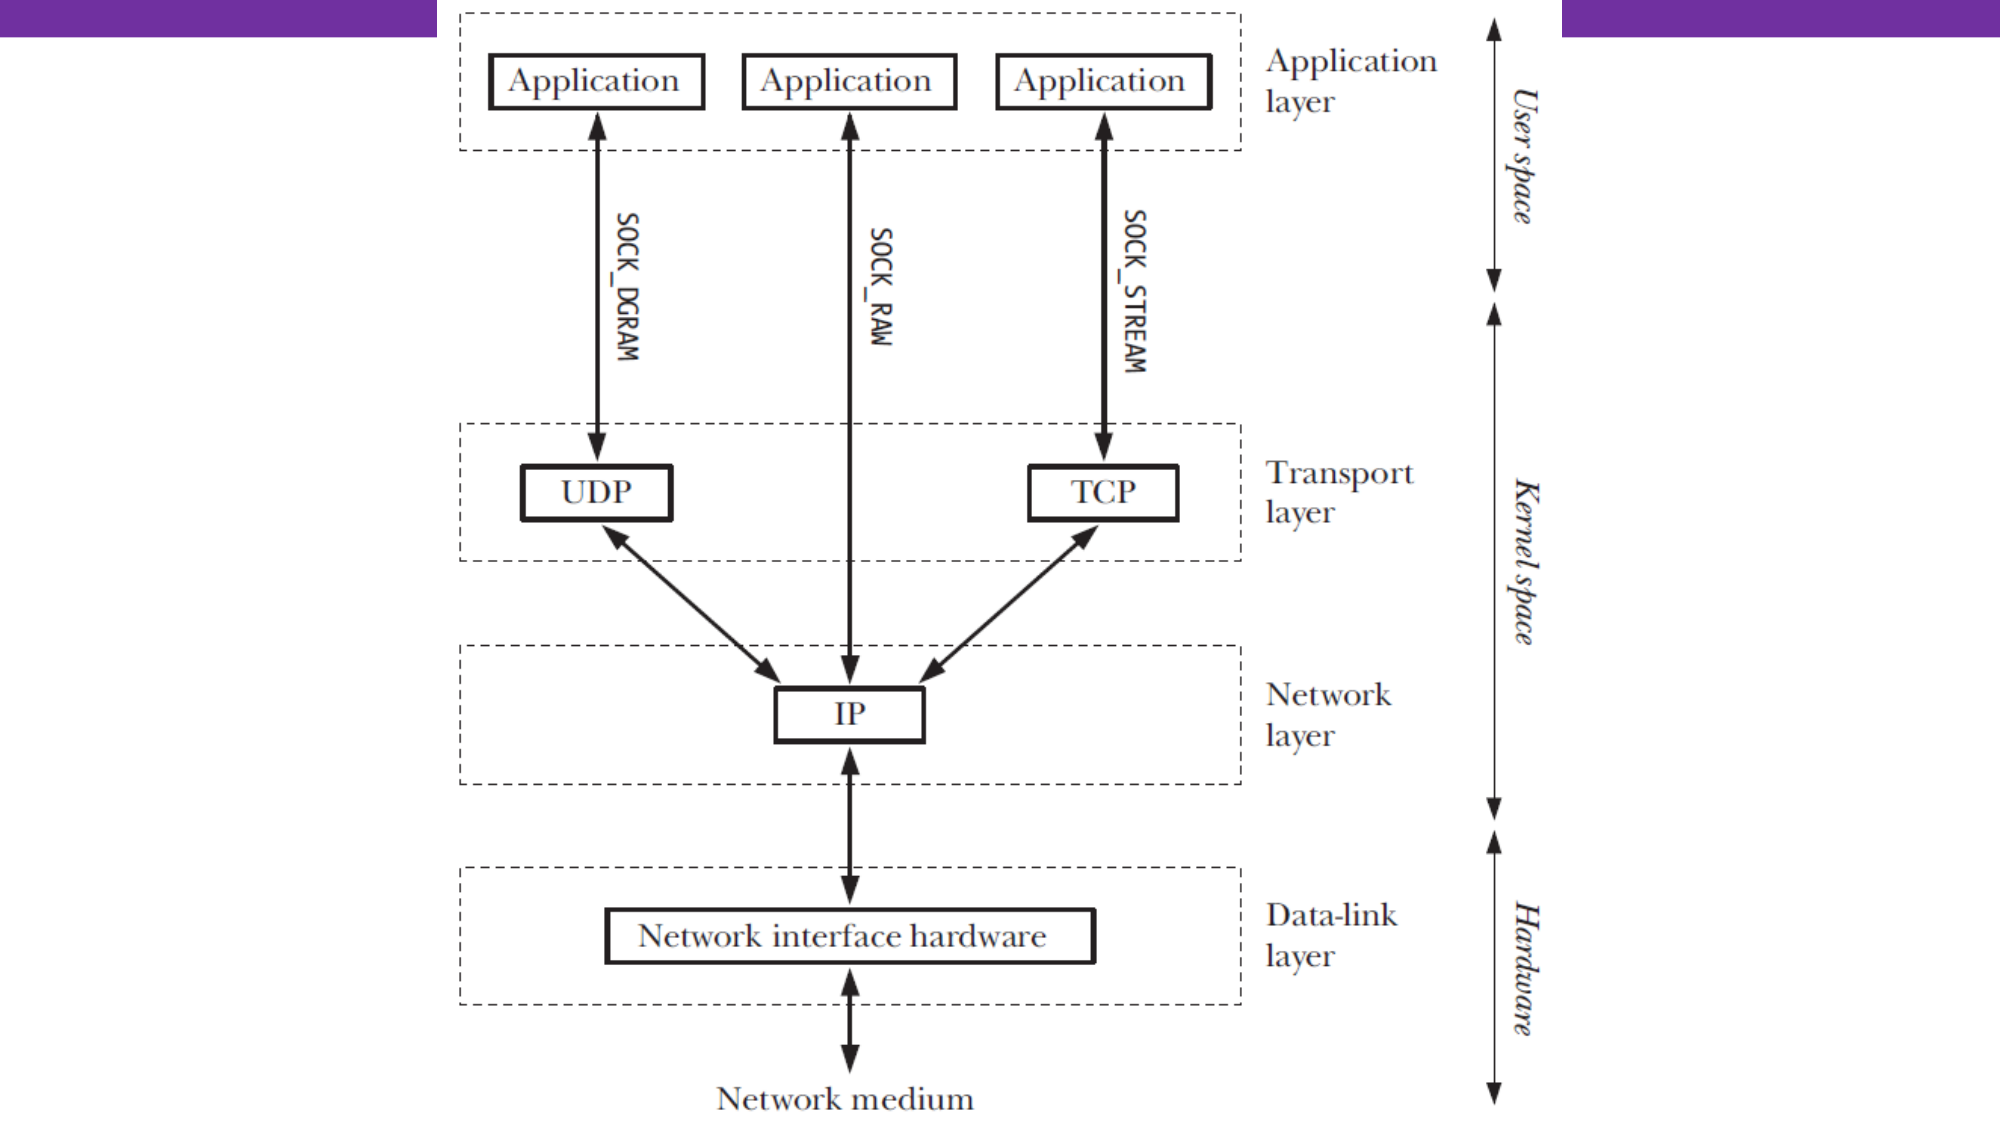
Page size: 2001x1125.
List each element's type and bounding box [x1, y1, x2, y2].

picture [437, 0, 1562, 1125]
text_box [1562, 0, 2000, 38]
text_box [0, 0, 437, 38]
